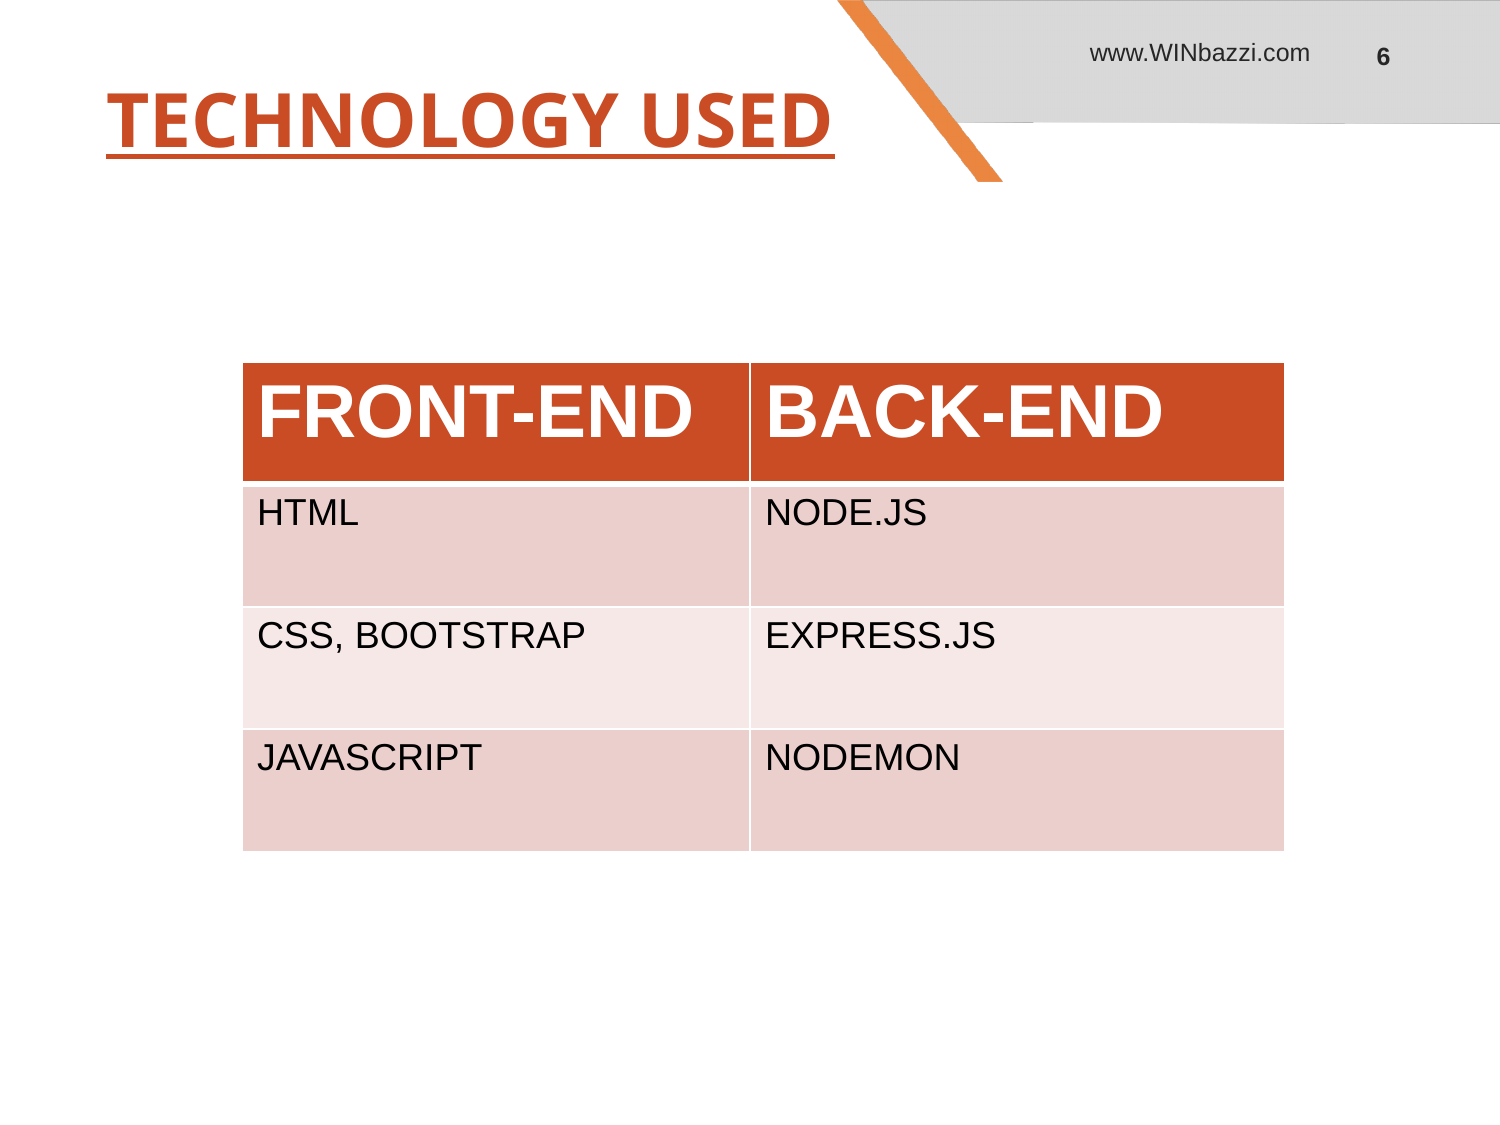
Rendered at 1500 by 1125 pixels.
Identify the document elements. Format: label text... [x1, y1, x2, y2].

table_header BACK-END [751, 363, 1284, 481]
table_header FRONT-END [243, 363, 749, 481]
table_cell NODE.JS [751, 487, 1284, 606]
picture [837, 0, 1500, 182]
title TECHNOLOGY USED [76, 62, 838, 174]
slide_number 6 [1342, 28, 1425, 78]
table_cell CSS, BOOTSTRAP [243, 608, 749, 728]
table_cell JAVASCRIPT [243, 730, 749, 851]
table_cell EXPRESS.JS [751, 608, 1284, 728]
table_cell NODEMON [751, 730, 1284, 851]
footer www.WINbazzi.com [962, 24, 1326, 74]
table_cell HTML [243, 487, 749, 606]
